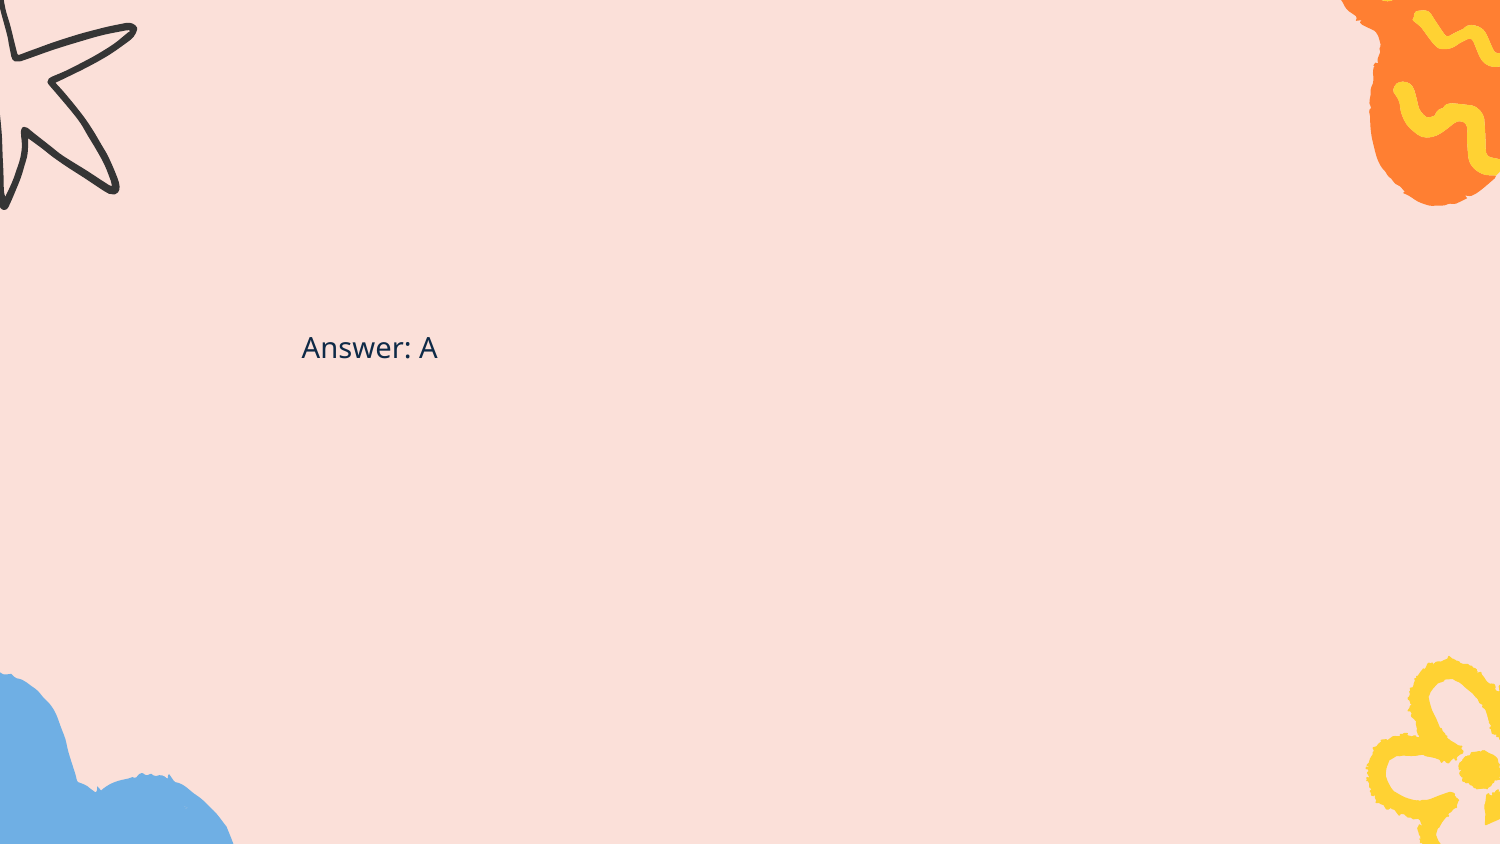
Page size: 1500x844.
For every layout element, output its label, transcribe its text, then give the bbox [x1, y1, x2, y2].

subtitle Answer: A [263, 314, 1237, 760]
